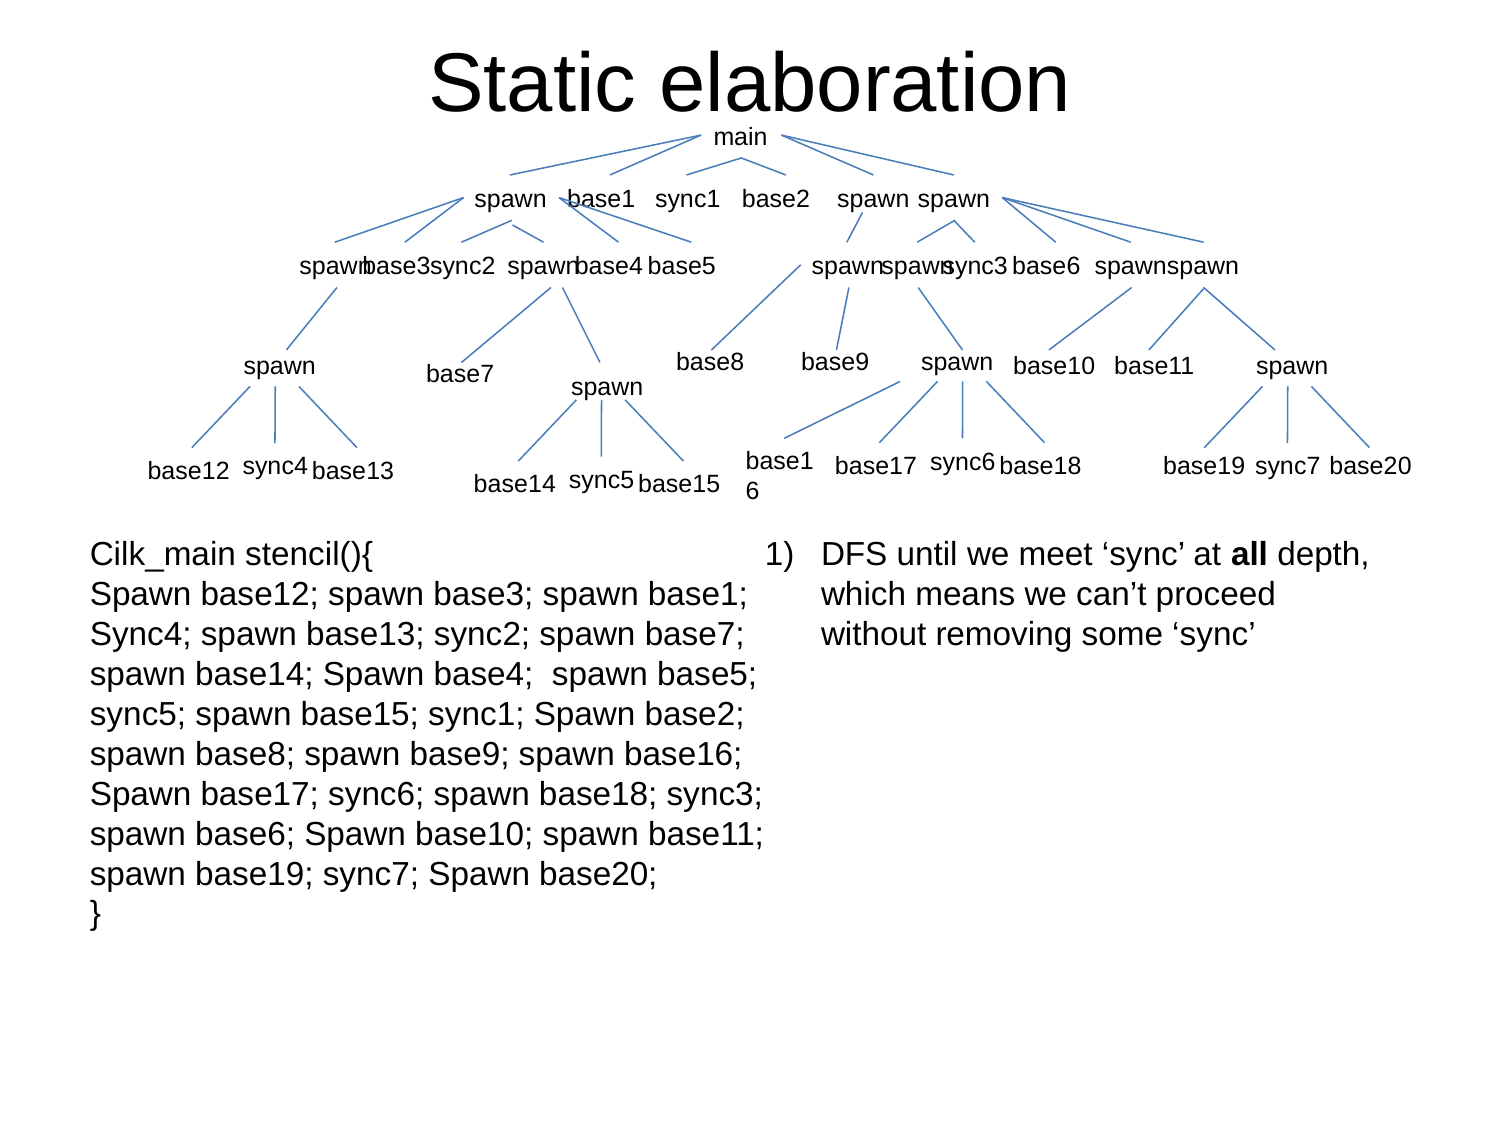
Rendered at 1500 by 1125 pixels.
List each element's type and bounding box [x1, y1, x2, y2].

text_box [74, 20, 1427, 513]
text_box [74, 524, 1400, 979]
